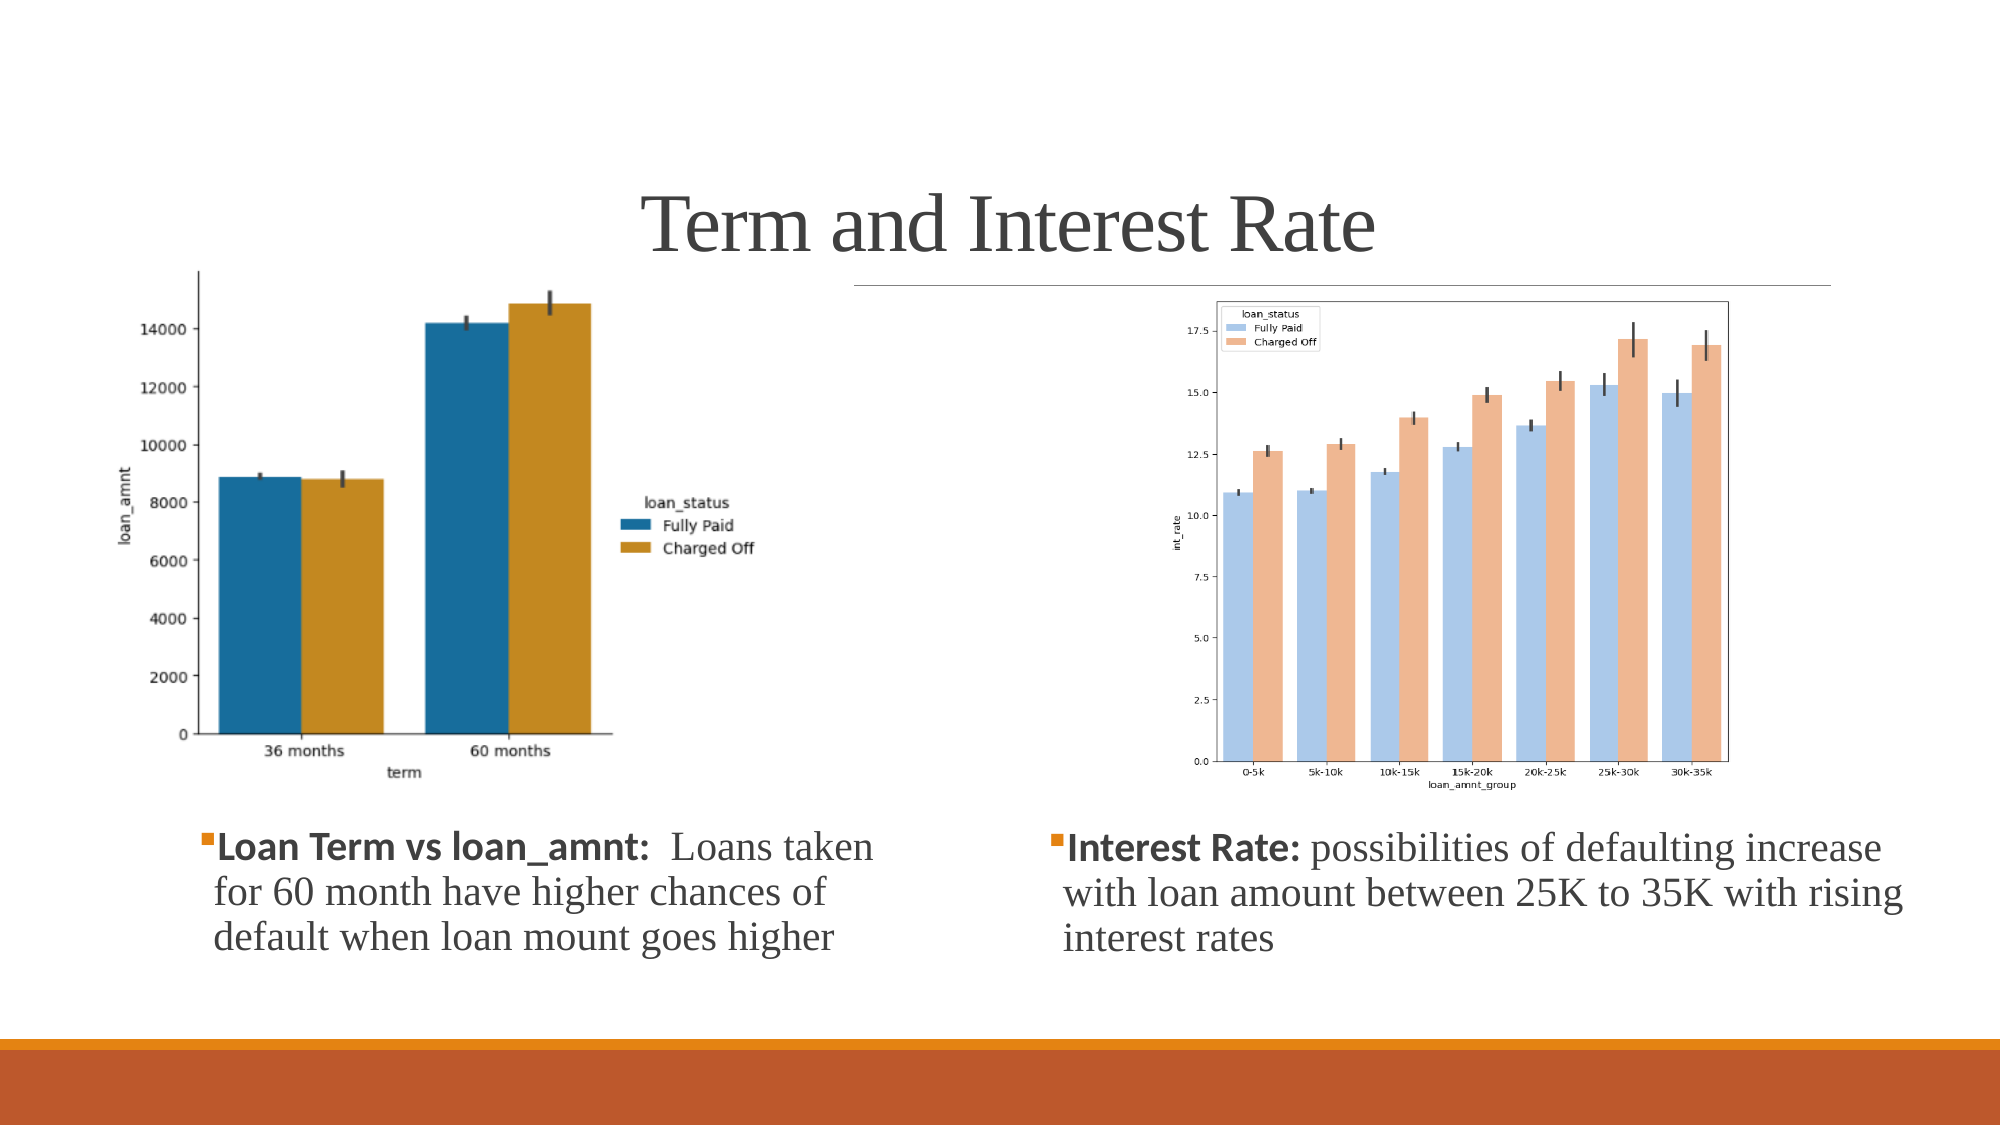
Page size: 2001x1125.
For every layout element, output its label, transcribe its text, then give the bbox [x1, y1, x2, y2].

title Term and Interest Rate [184, 37, 1835, 276]
list Loan Term vs loan_amnt: Loans taken for 60 month have higher chances of default when loan mount goes higher [198, 816, 899, 1073]
text_box [1005, 703, 1802, 964]
text_box Interest Rate: possibilities of defaulting increase with loan amount between 25K to 35K with rising interest rates [1047, 817, 1929, 1074]
picture [1148, 290, 1764, 802]
picture [91, 258, 855, 806]
